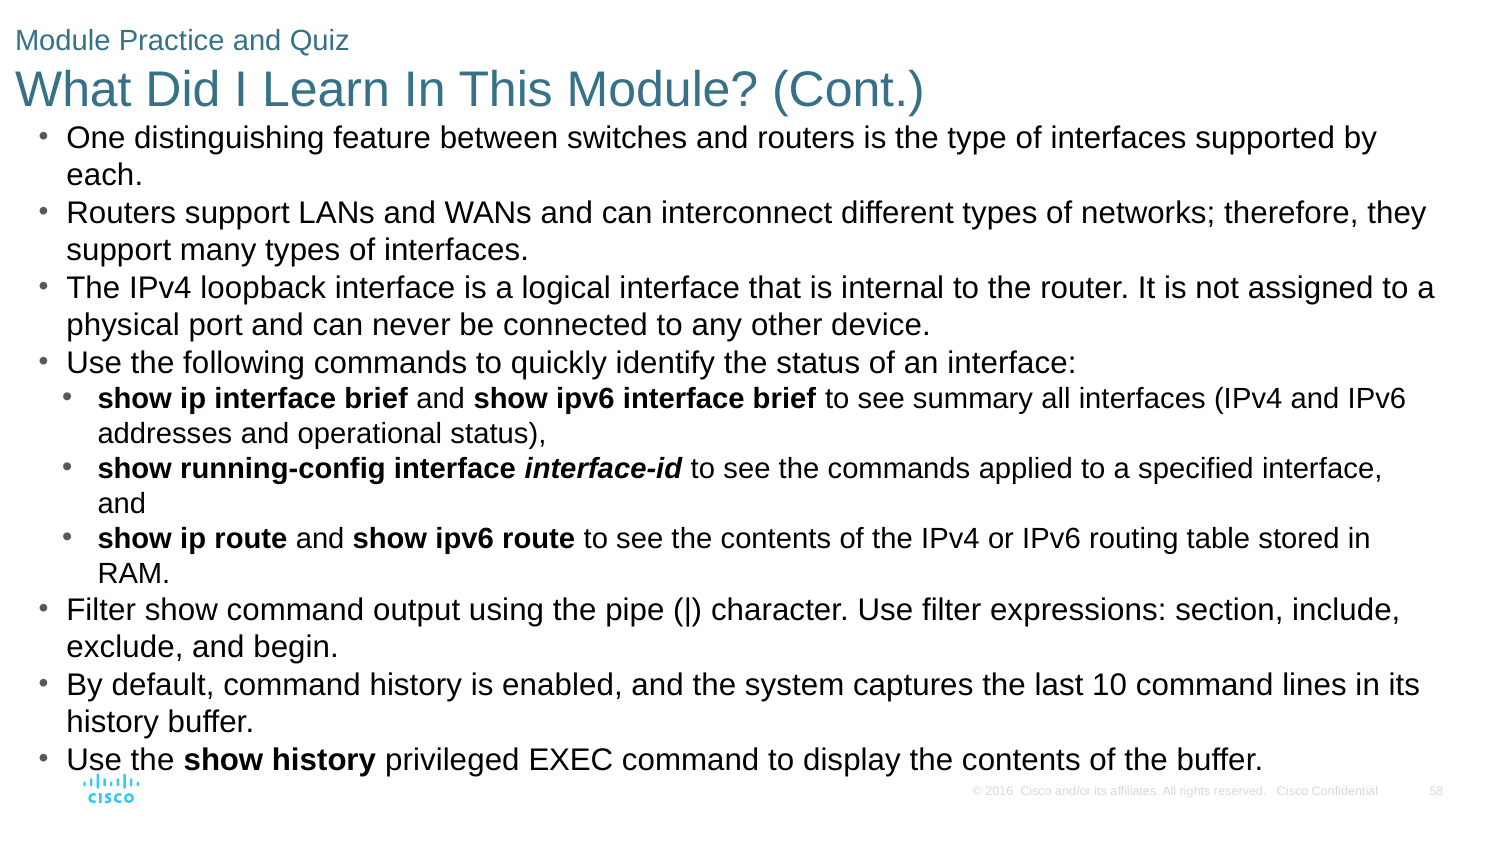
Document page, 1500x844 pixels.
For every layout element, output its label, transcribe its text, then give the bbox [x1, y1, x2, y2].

title Module Practice and Quiz What Did I Learn In This Module? (Cont.) [0, 6, 1500, 131]
list One distinguishing feature between switches and routers is the type of interfaces supported by each. Routers support LANs and WANs and can interconnect different types of networks; therefore, they support many types of interfaces. The IPv4 loopback interface is a logical interface that is internal to the router. It is not assigned to a physical port and can never be connected to any other device. Use the following commands to quickly identify the status of an interface: show ip interface brief and show ipv6 interface brief to see summary all interfaces (IPv4 and IPv6 addresses and operational status), show running-config interface interface-id to see the commands applied to a specified interface, and show ip route and show ipv6 route to see the contents of the IPv4 or IPv6 routing table stored in RAM. Filter show command output using the pipe (|) character. Use filter expressions: section, include, exclude, and begin. By default, command history is enabled, and the system captures the last 10 command lines in its history buffer. Use the show history privileged EXEC command to display the contents of the buffer. [23, 109, 1476, 813]
